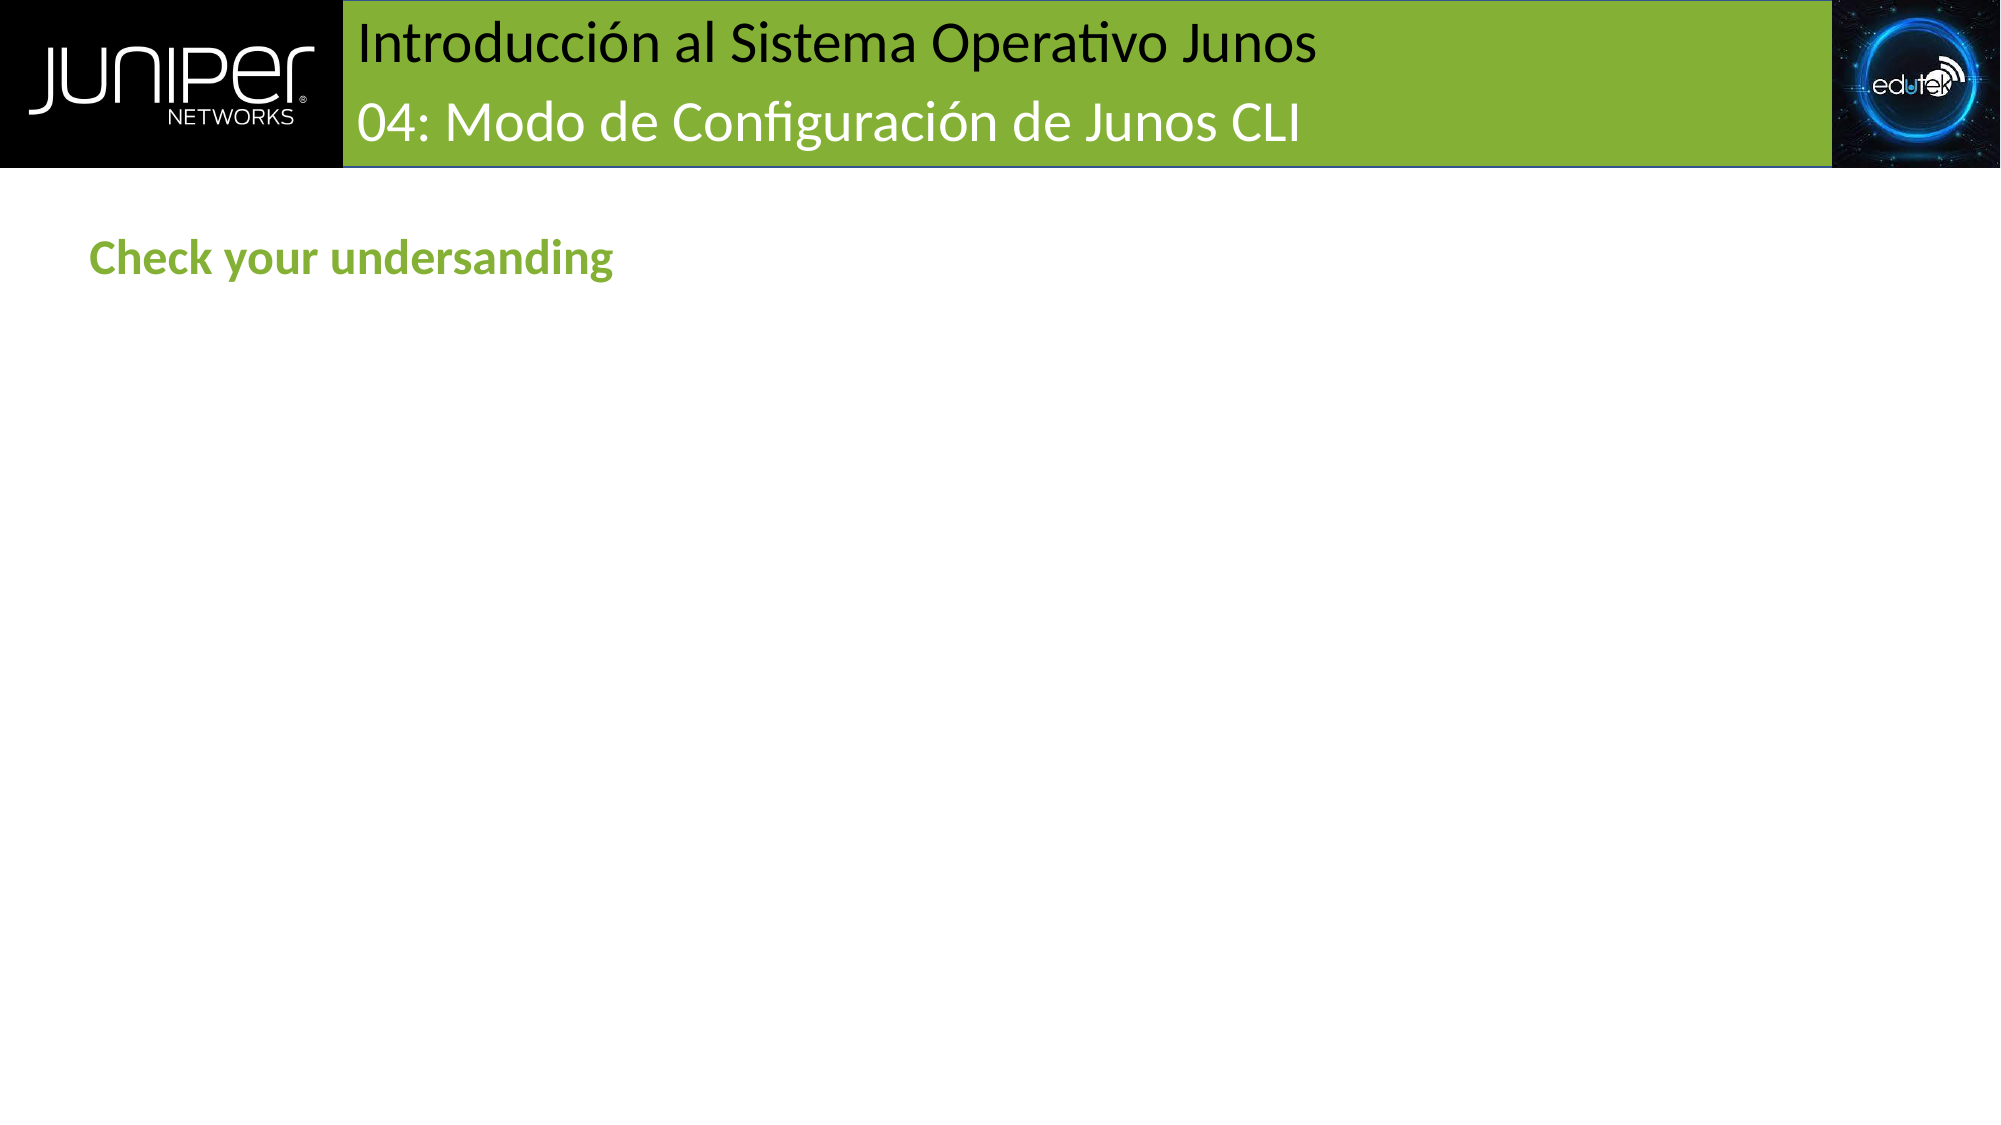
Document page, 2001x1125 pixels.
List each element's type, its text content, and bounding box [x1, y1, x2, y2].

list Check your undersanding [74, 224, 1926, 938]
picture [1832, 84, 2000, 168]
list 04: Modo de Configuración de Junos CLI [342, 83, 1606, 168]
picture [0, 0, 343, 168]
title Introducción al Sistema Operativo Junos [342, 3, 2000, 84]
